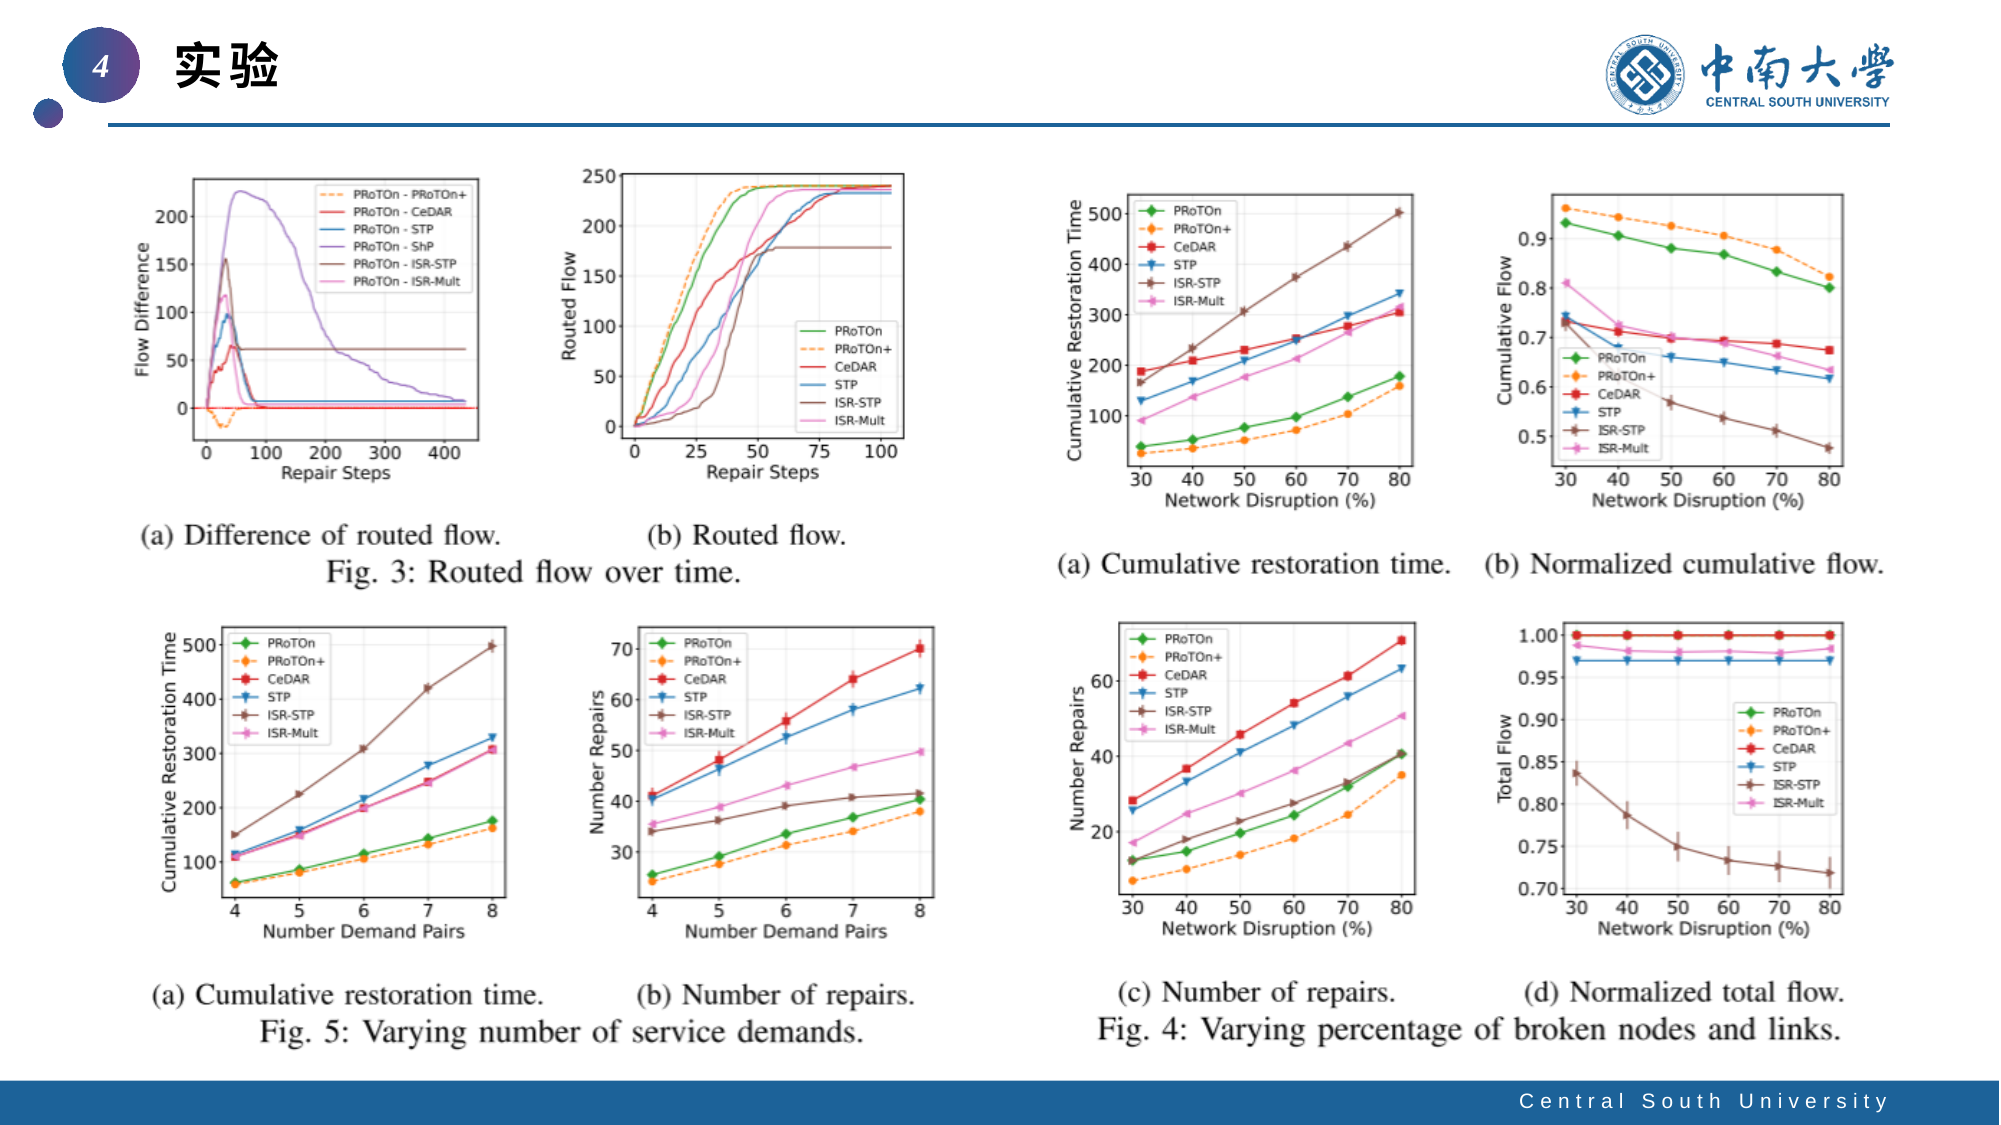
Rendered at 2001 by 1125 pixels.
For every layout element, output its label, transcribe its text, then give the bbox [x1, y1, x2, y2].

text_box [33, 26, 140, 128]
text_box [0, 1080, 1999, 1125]
picture [88, 129, 973, 1065]
text_box Central South University [1504, 1080, 1902, 1120]
picture [1018, 147, 1907, 1054]
picture [1595, 28, 1907, 121]
text_box 实验 [173, 11, 314, 103]
